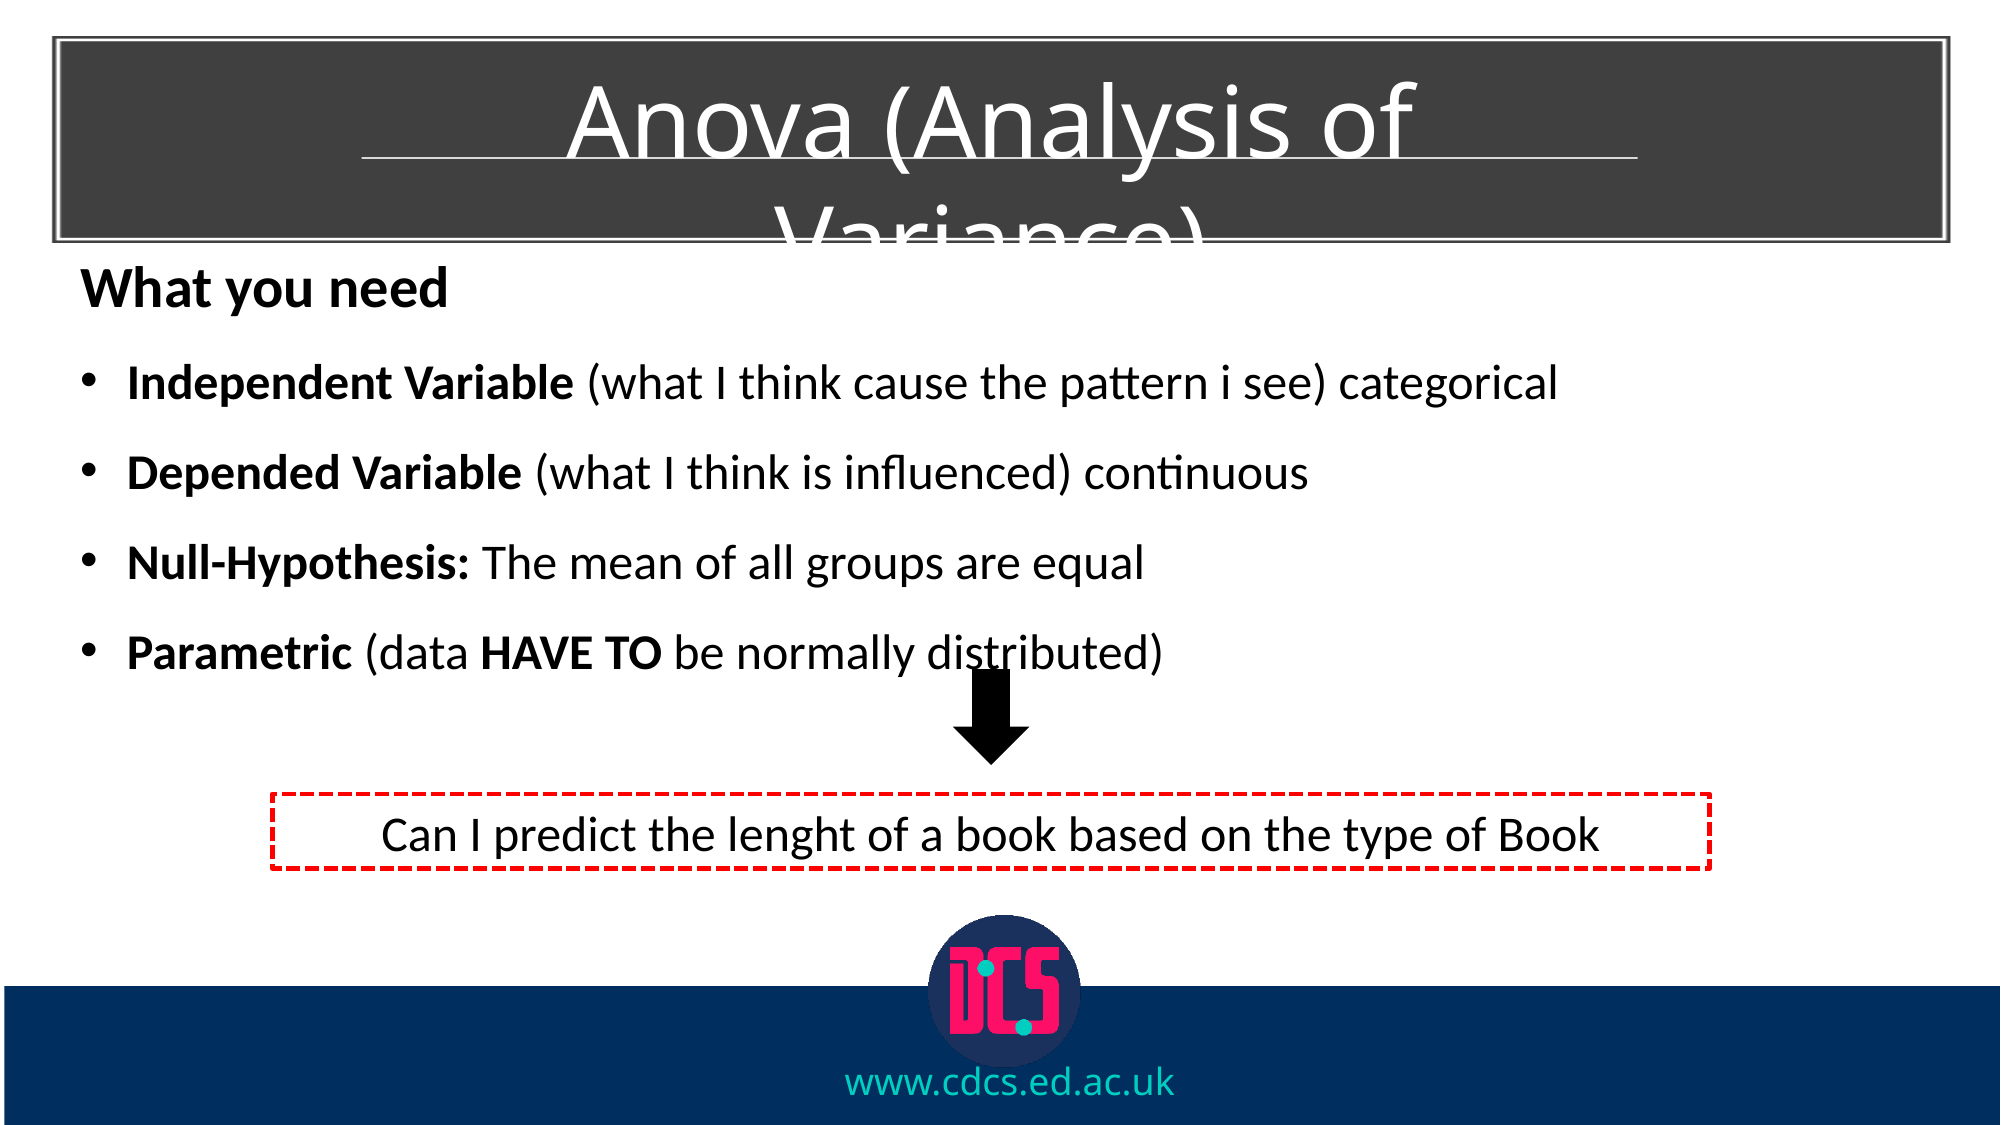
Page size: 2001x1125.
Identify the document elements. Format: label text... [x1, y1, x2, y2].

picture [914, 901, 1094, 1081]
text_box What you need Independent Variable (what I think cause the pattern i see) categorical Depended Variable (what I think is influenced) continuous Null-Hypothesis: The mean of all groups are equal Parametric (data HAVE TO be normally distributed) [65, 250, 1957, 687]
text_box www.cdcs.ed.ac.uk [773, 1050, 1247, 1111]
picture [43, 32, 1957, 250]
text_box [952, 669, 1030, 765]
text_box [3, 985, 2000, 1125]
text_box Can I predict the lenght of a book based on the type of Book [272, 793, 1710, 869]
